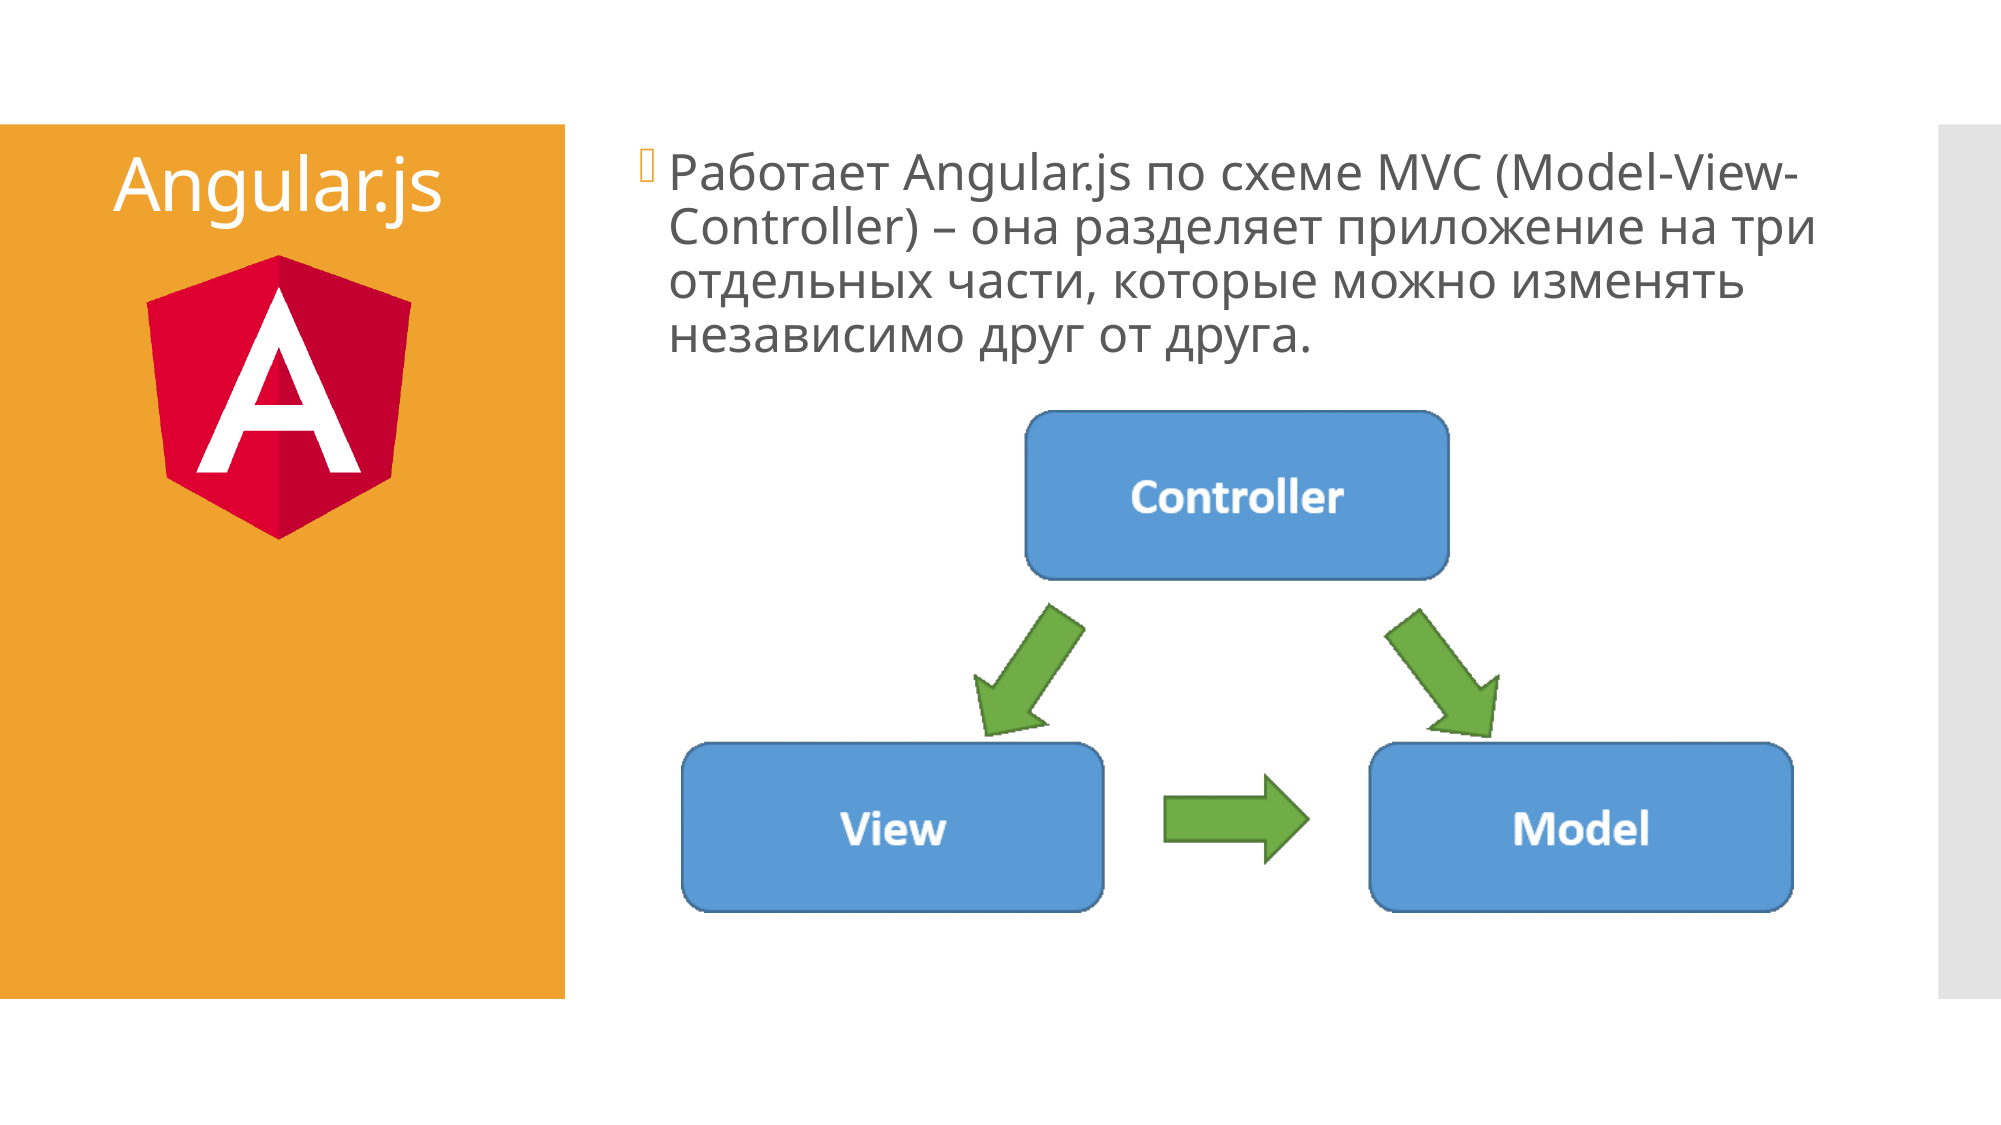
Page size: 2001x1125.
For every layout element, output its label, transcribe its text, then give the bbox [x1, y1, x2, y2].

title Angular.js [36, 139, 521, 286]
picture [100, 212, 457, 568]
list Работает Angular.js по схеме MVC (Model-View-Controller) – она разделяет приложение на три отдельных части, которые можно изменять независимо друг от друга. [624, 139, 1898, 446]
picture [681, 410, 1794, 913]
